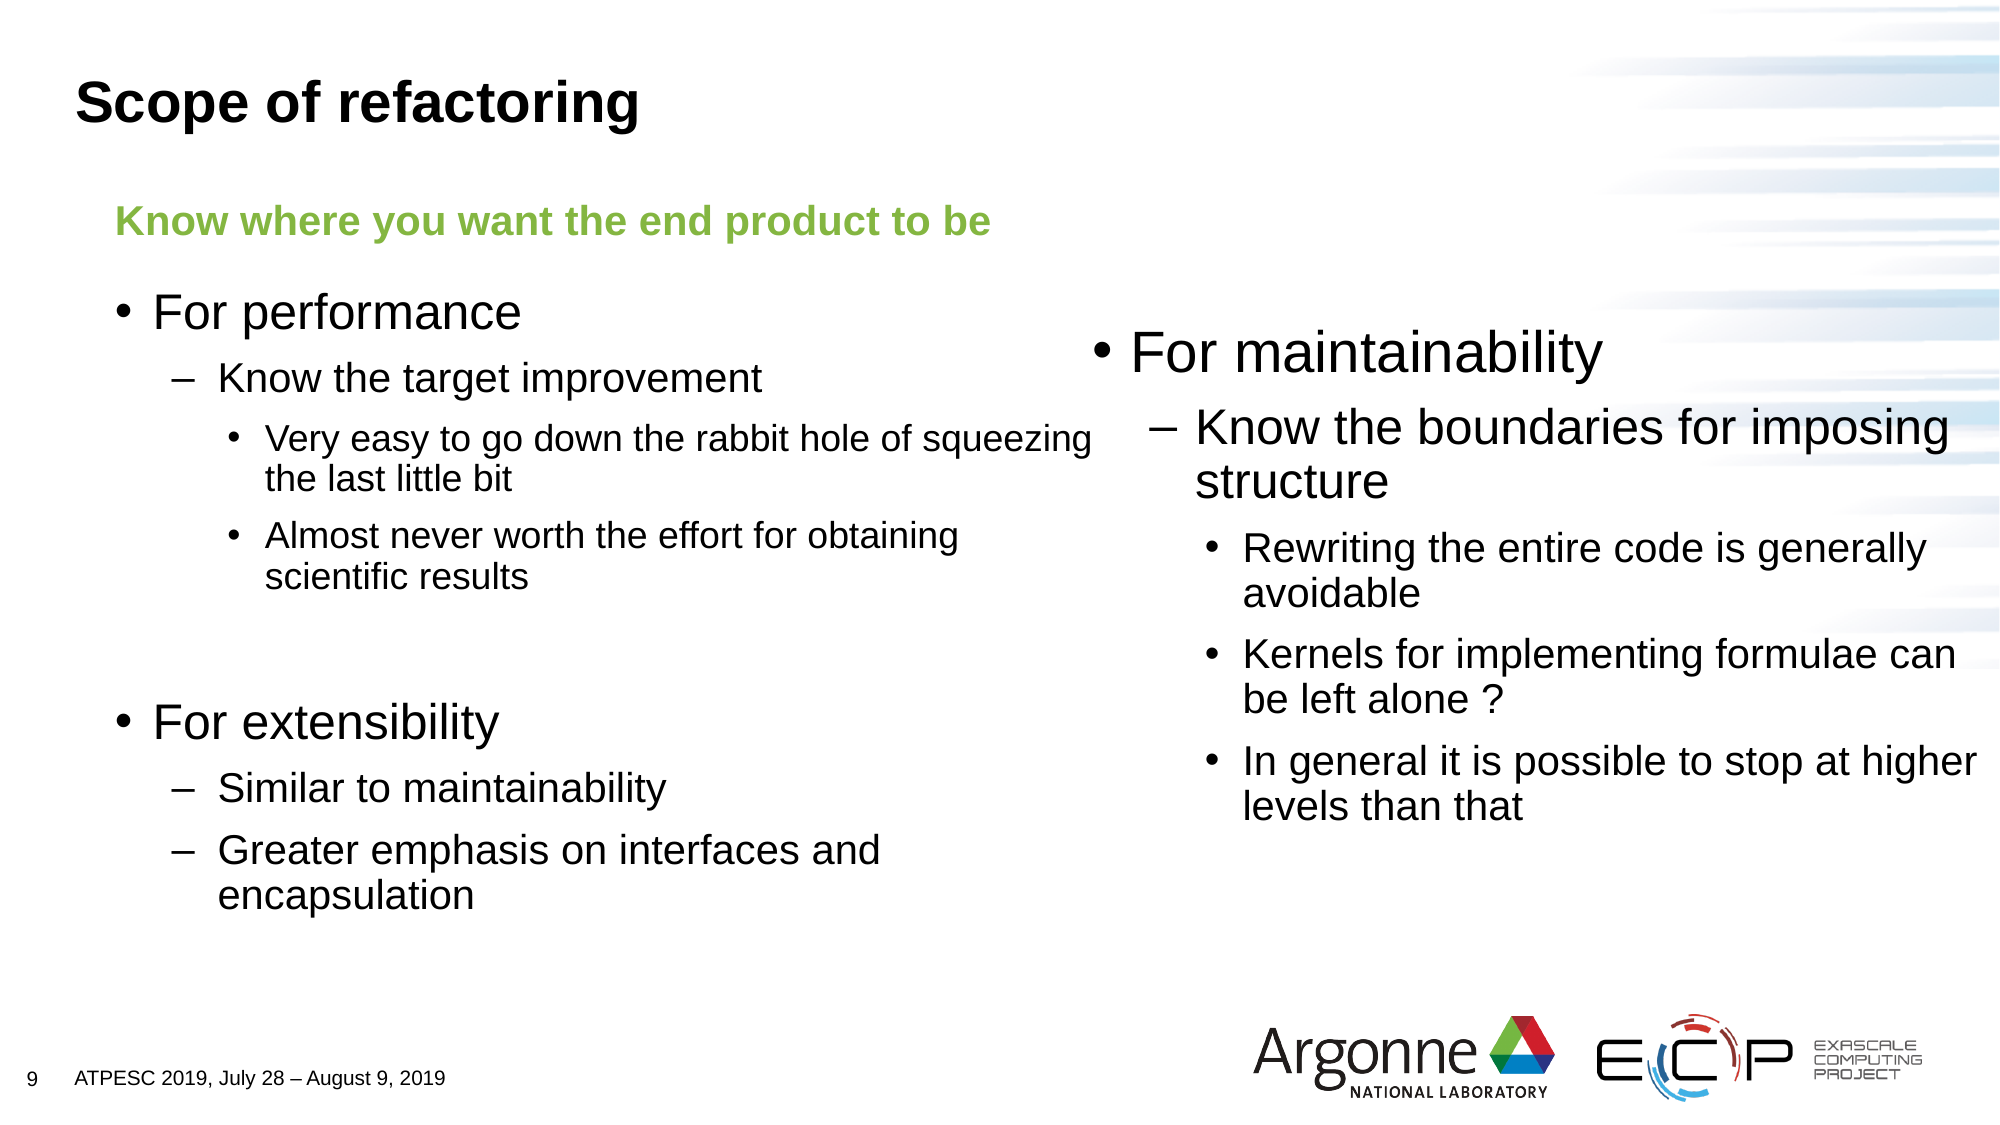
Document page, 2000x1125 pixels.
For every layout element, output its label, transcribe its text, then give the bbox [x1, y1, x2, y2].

picture [1597, 1031, 1922, 1102]
list For performance Know the target improvement Very easy to go down the rabbit hole of squeezing the last little bit Almost never worth the effort for obtaining scientific results For extensibility Similar to maintainability Greater emphasis on interfaces and encapsulation [99, 278, 1127, 1032]
picture [1531, 0, 2000, 235]
text_box For maintainability Know the boundaries for imposing structure Rewriting the entire code is generally avoidable Kernels for implementing formulae can be left alone ? In general it is possible to stop at higher levels than that [1077, 235, 2000, 1031]
picture [1253, 1031, 1555, 1098]
title Scope of refactoring [59, 67, 1927, 152]
list Know where you want the end product to be [99, 191, 1016, 280]
